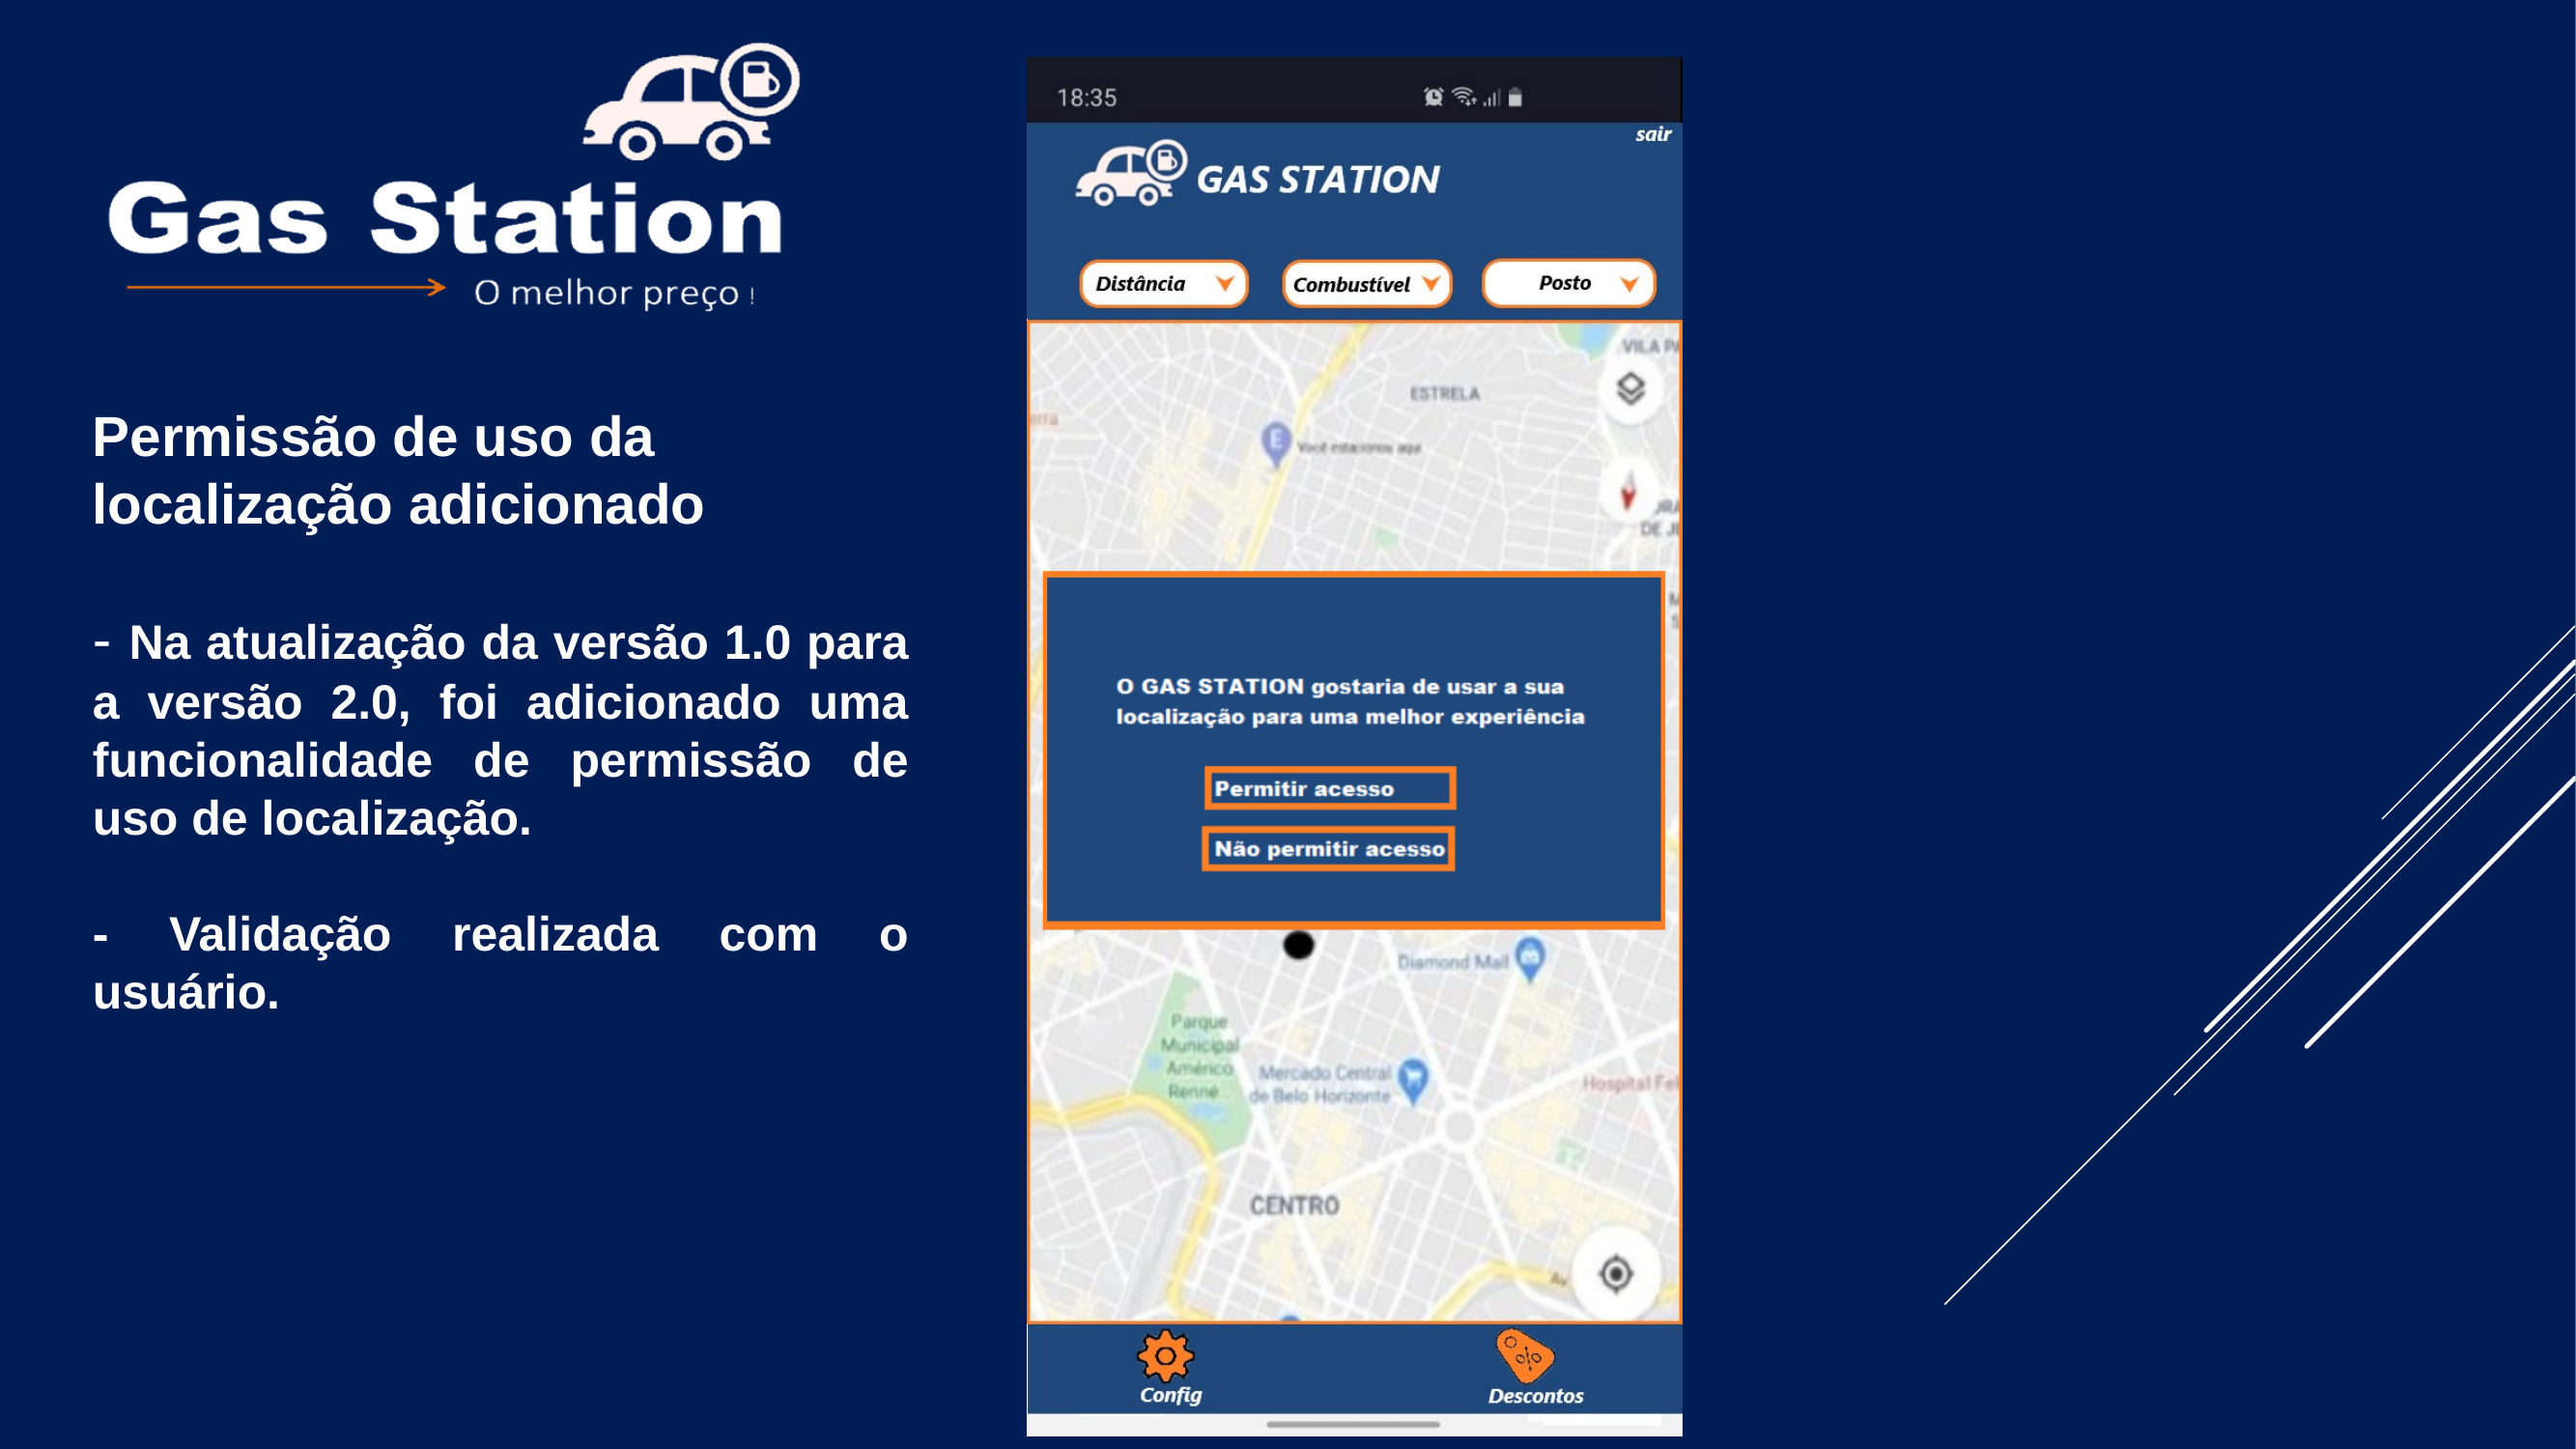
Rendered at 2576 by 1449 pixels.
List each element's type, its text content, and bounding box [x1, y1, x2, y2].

picture [1027, 56, 1683, 1436]
text_box Permissão de uso da localização adicionado - Na atualização da versão 1.0 para a versão 2.0, foi adicionado uma funcionalidade de permissão de uso de localização. - Validação realizada com o usuário. [78, 393, 923, 1026]
picture [95, 0, 817, 330]
